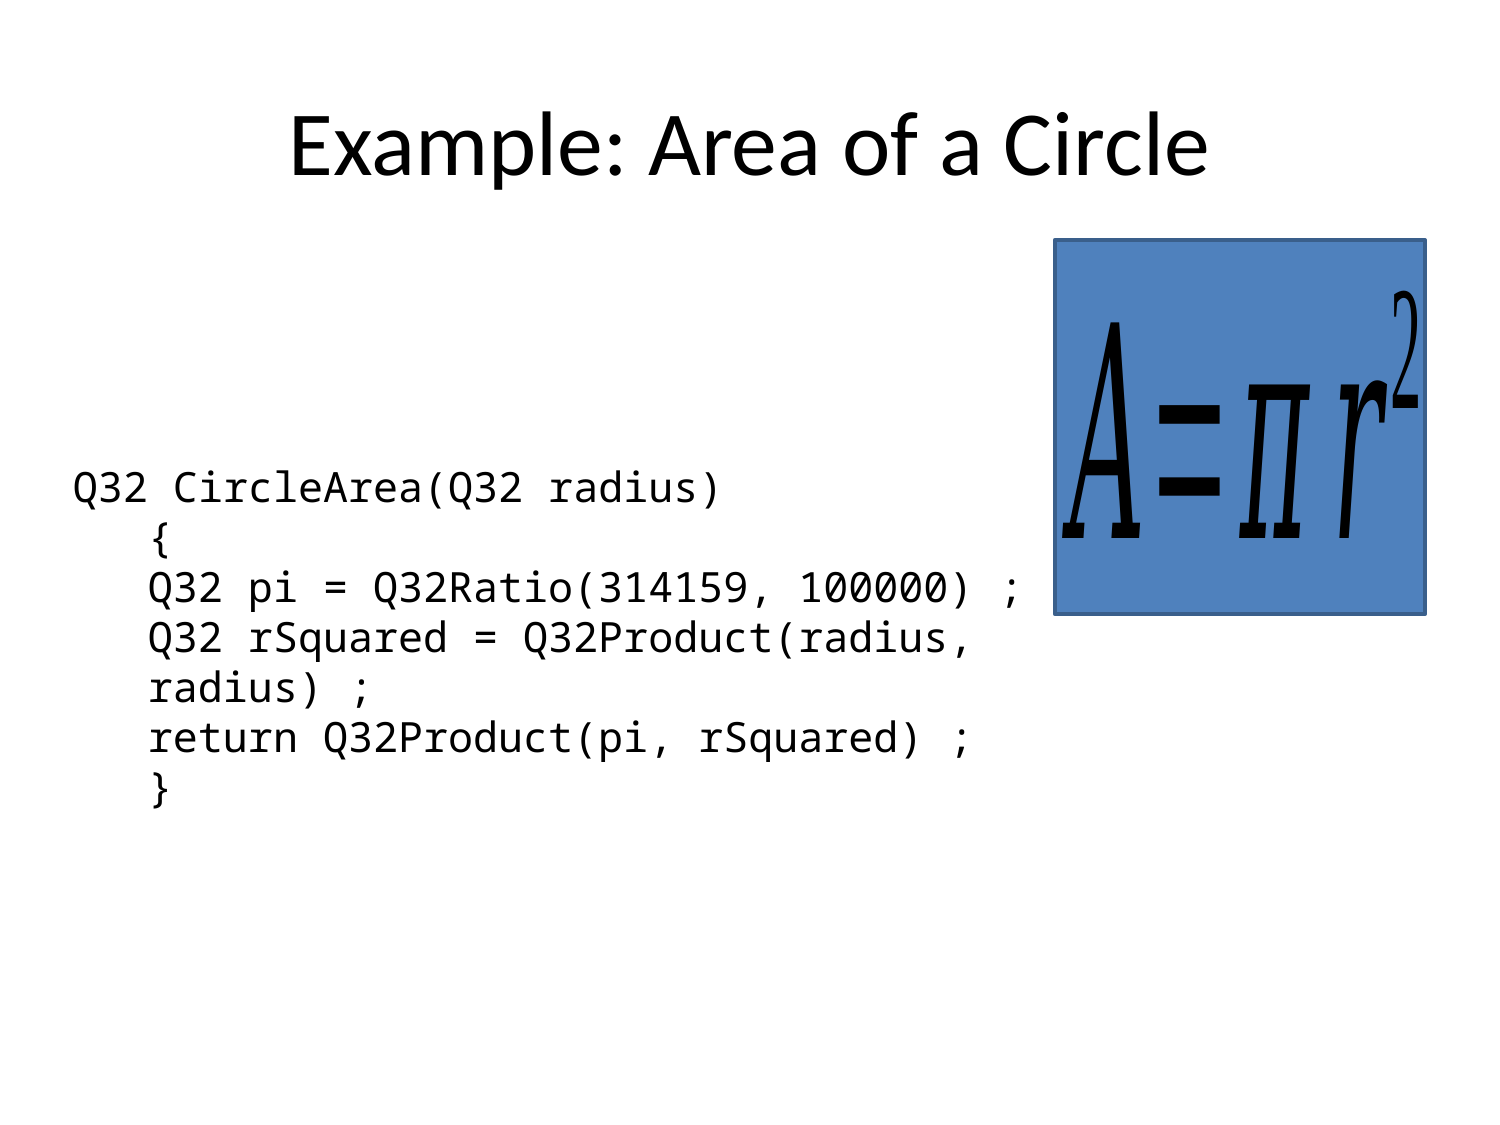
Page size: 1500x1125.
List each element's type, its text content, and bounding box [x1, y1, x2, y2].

text_box Q32 CircleArea(Q32 radius) { Q32 pi = Q32Ratio(314159, 100000) ; Q32 rSquared = Q32Product(radius, radius) ; return Q32Product(pi, rSquared) ; } [58, 453, 1174, 818]
title Example: Area of a Circle [75, 45, 1425, 233]
